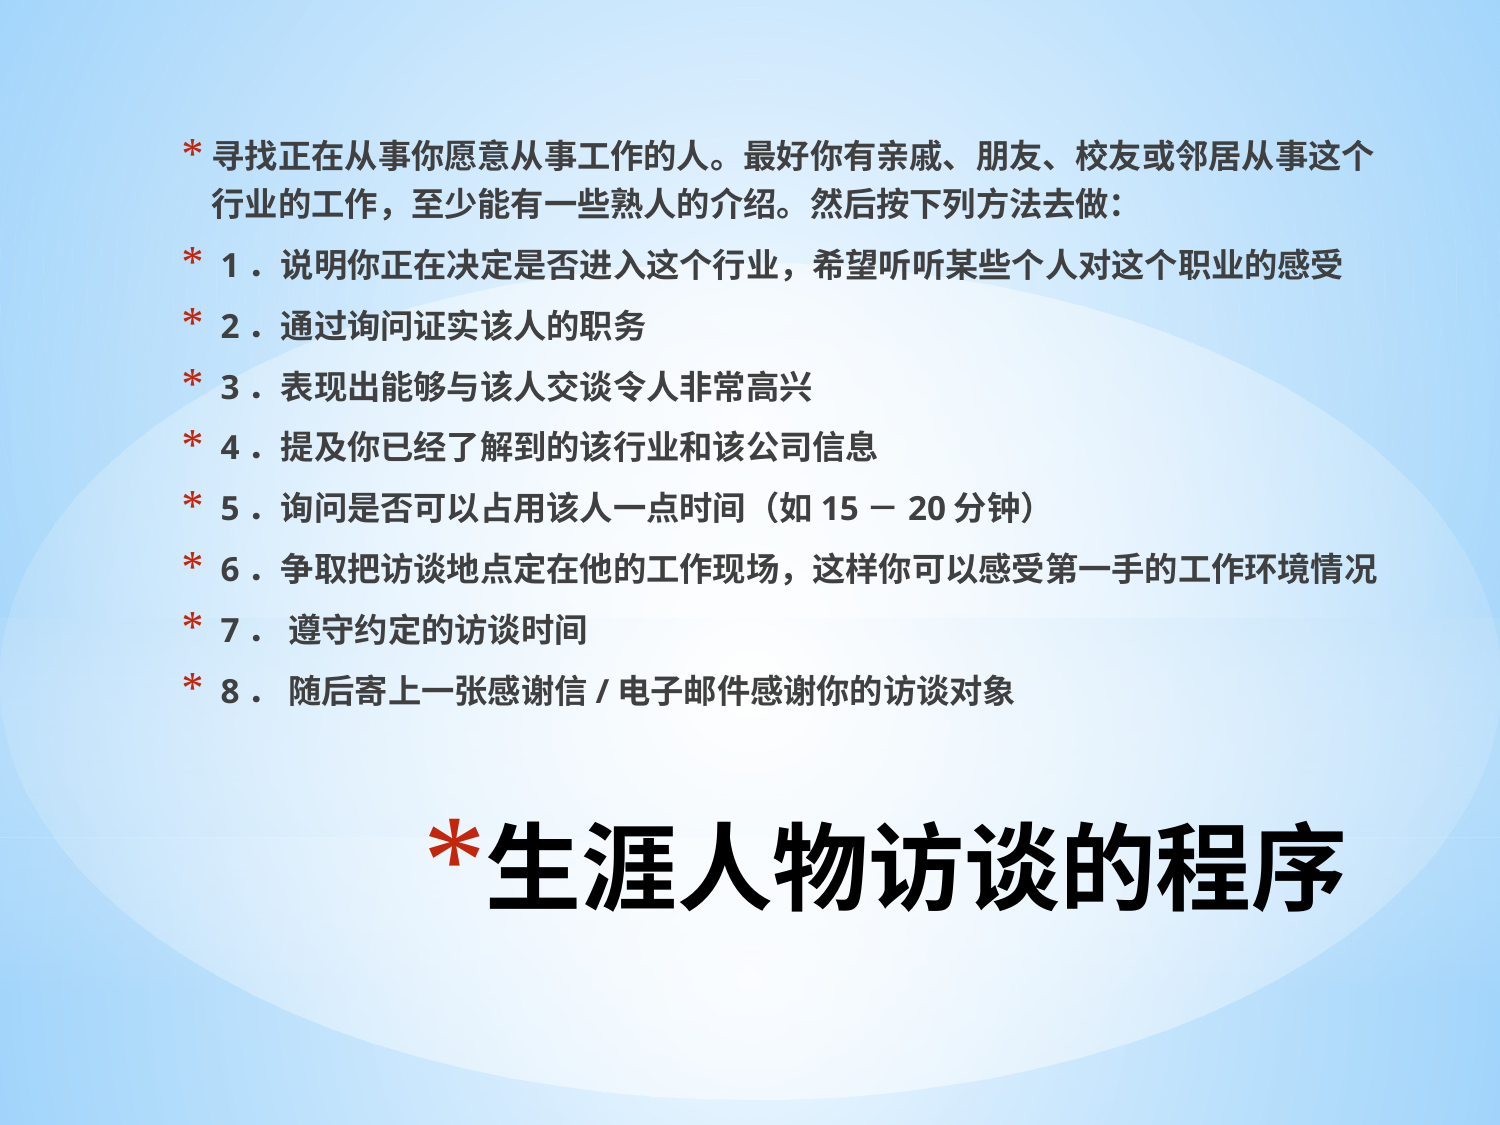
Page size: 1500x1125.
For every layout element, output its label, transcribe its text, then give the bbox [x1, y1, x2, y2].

list 寻找正在从事你愿意从事工作的人。最好你有亲戚、朋友、校友或邻居从事这个行业的工作，至少能有一些熟人的介绍。然后按下列方法去做：  1．说明你正在决定是否进入这个行业，希望听听某些个人对这个职业的感受  2．通过询问证实该人的职务  3．表现出能够与该人交谈令人非常高兴  4．提及你已经了解到的该行业和该公司信息  5．询问是否可以占用该人一点时间（如15－20分钟）  6．争取把访谈地点定在他的工作现场，这样你可以感受第一手的工作环境情况  7． 遵守约定的访谈时间  8． 随后寄上一张感谢信/电子邮件感谢你的访谈对象 [159, 120, 1400, 811]
title 生涯人物访谈的程序 [294, 811, 1363, 988]
